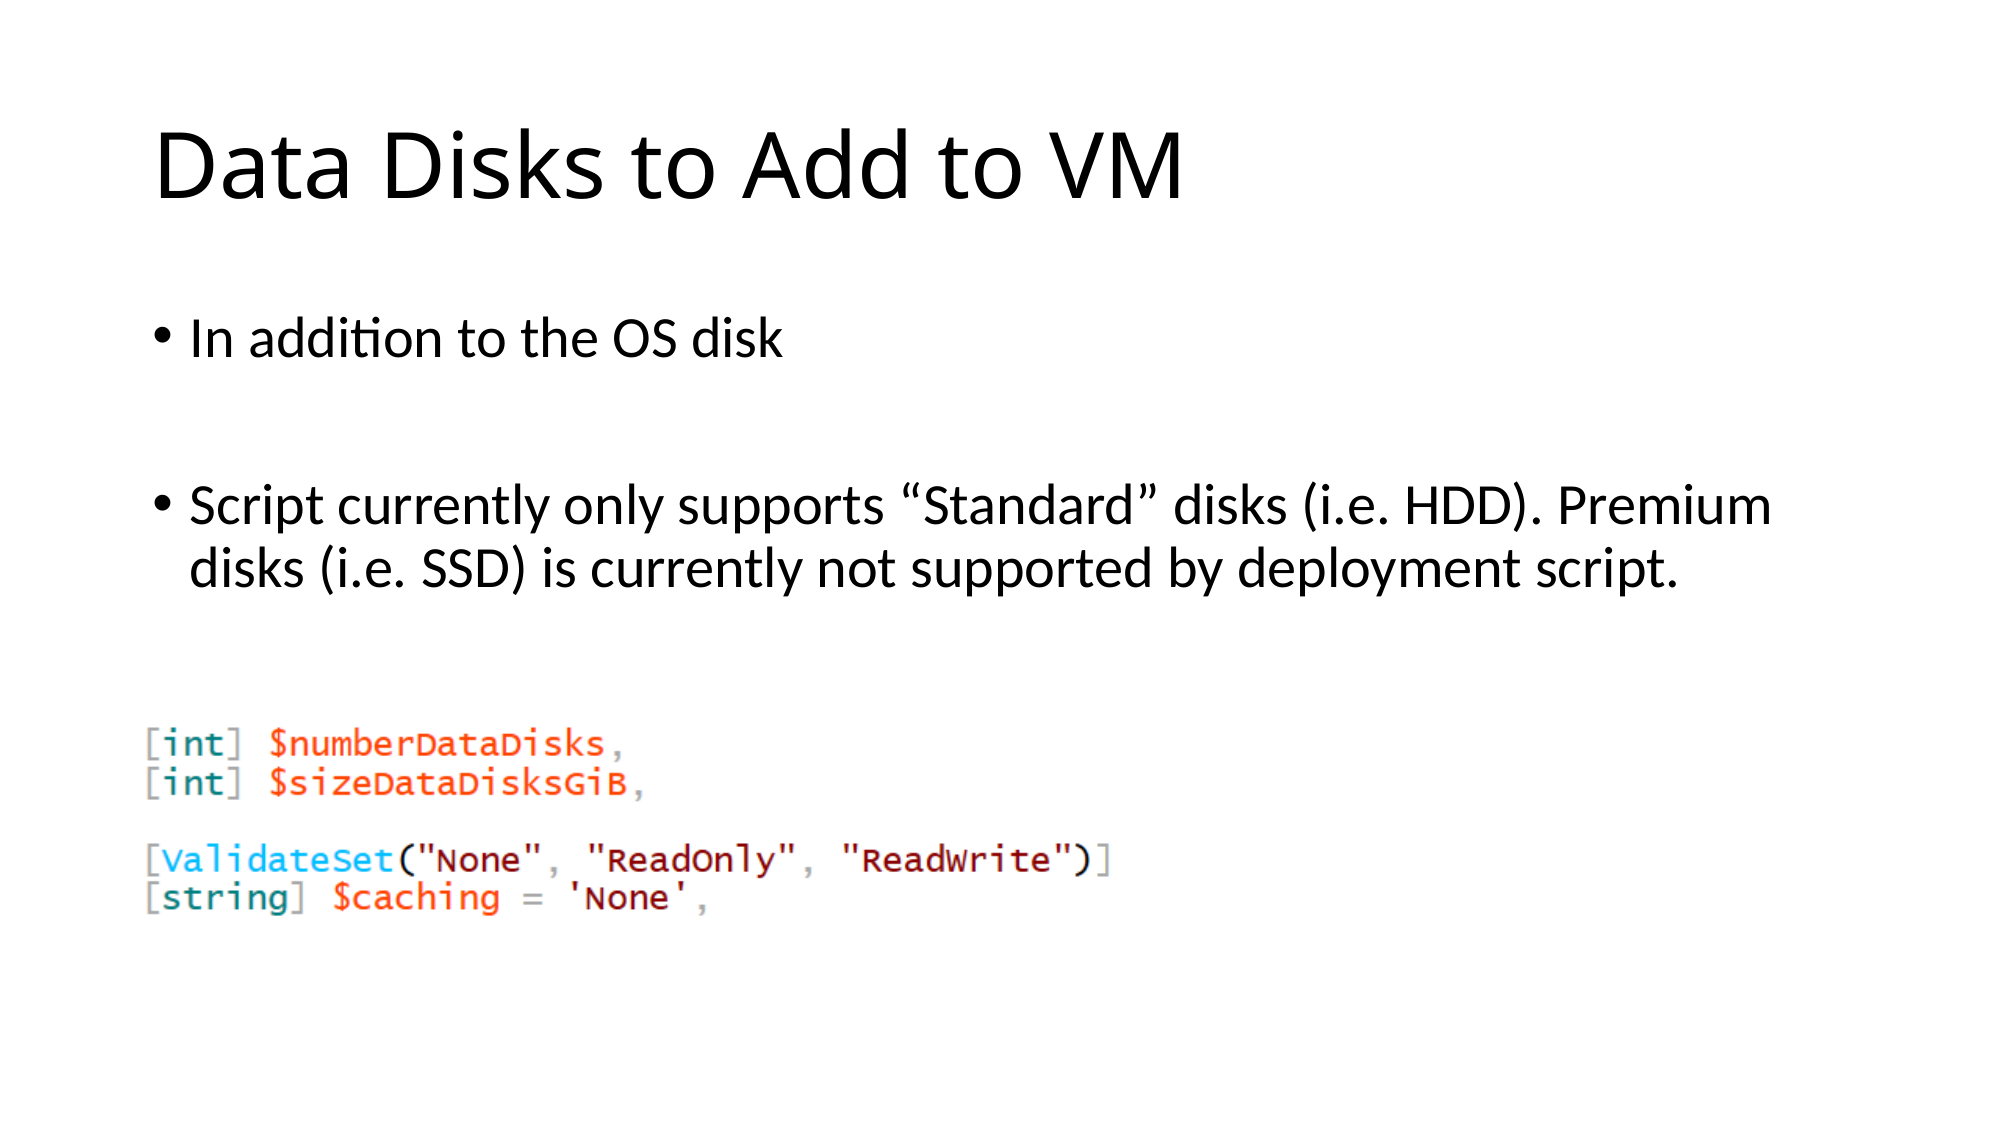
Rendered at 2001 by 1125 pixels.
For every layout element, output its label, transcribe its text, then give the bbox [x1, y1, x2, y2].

picture [106, 698, 1248, 941]
list In addition to the OS disk Script currently only supports “Standard” disks (i.e. HDD). Premium disks (i.e. SSD) is currently not supported by deployment script. [137, 299, 1863, 699]
title Data Disks to Add to VM [137, 59, 1863, 278]
